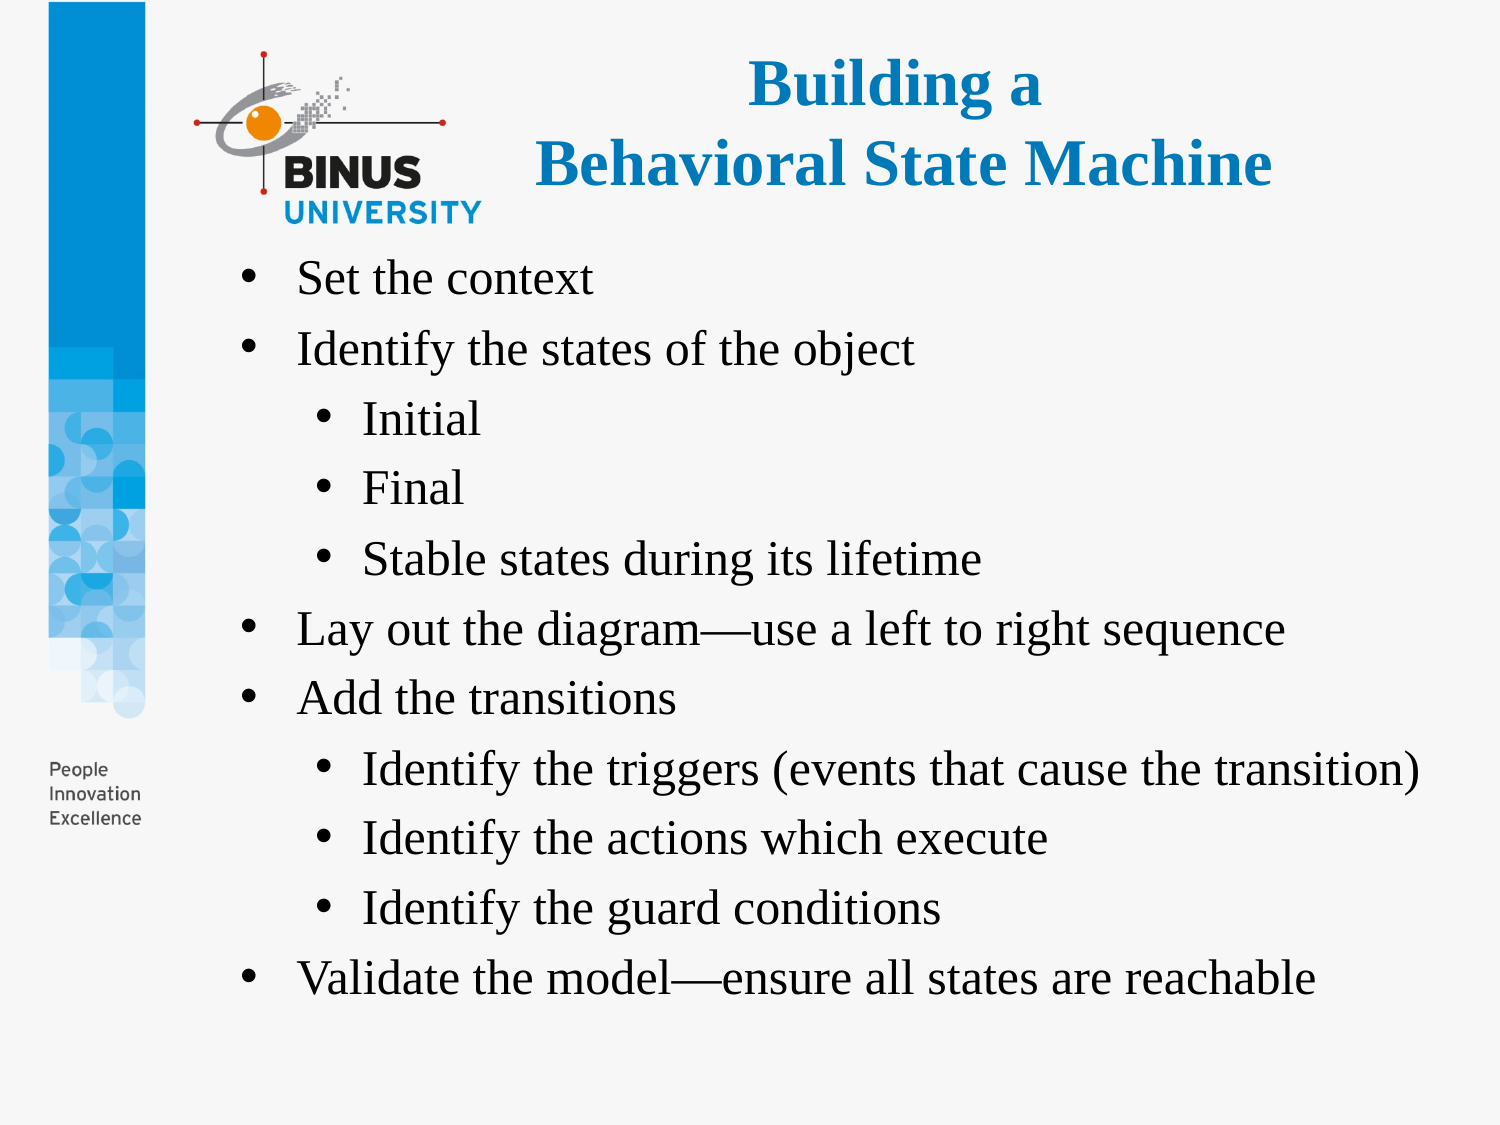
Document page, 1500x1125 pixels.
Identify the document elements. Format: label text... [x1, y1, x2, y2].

picture [0, 0, 1500, 845]
list Set the context Identify the states of the object Initial Final Stable states during its lifetime Lay out the diagram—use a left to right sequence Add the transitions Identify the triggers (events that cause the transition) Identify the actions which execute Identify the guard conditions Validate the model—ensure all states are reachable [225, 237, 1463, 1063]
title Building a Behavioral State Machine [324, 24, 1485, 213]
